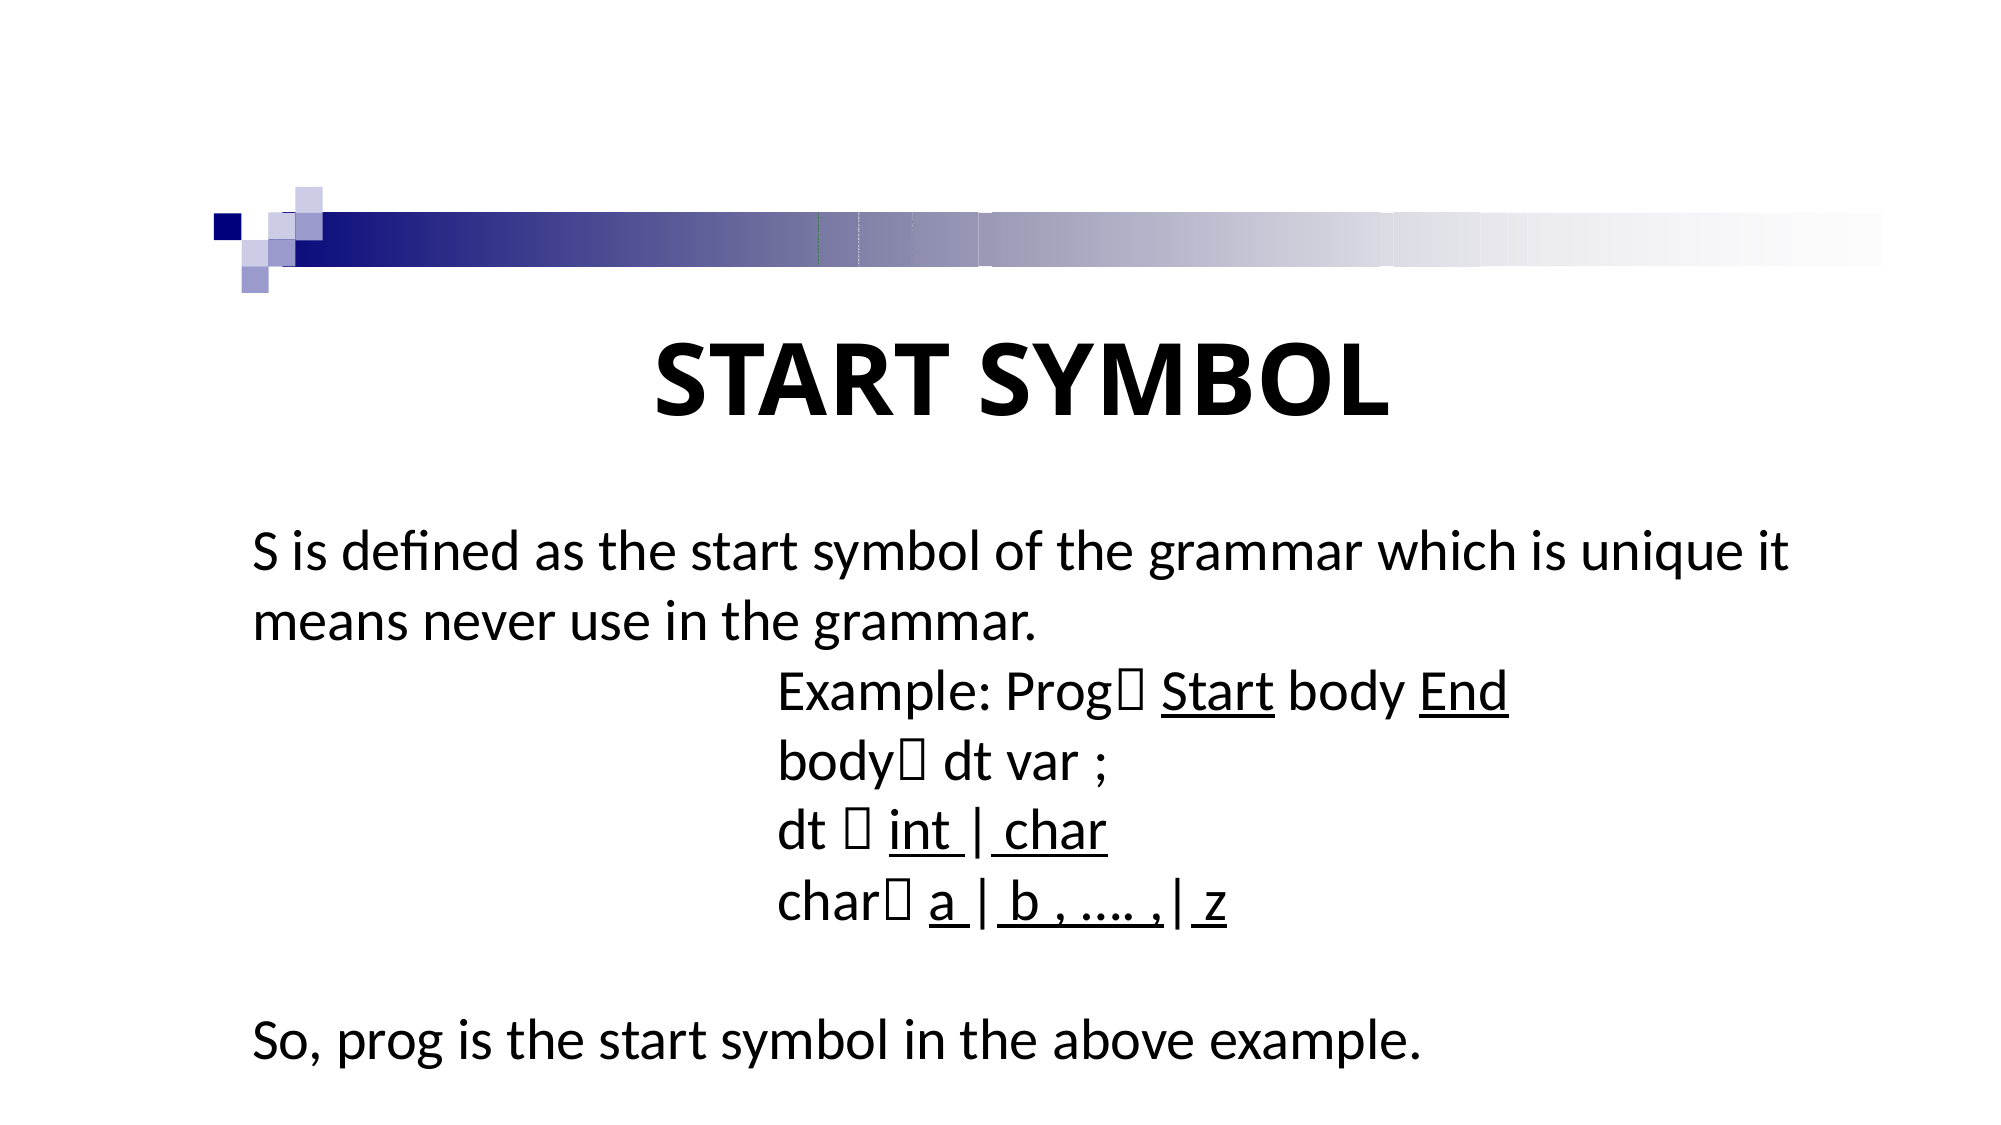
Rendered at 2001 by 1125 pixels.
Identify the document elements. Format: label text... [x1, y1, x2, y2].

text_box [213, 186, 1883, 293]
text_box S is defined as the start symbol of the grammar which is unique it means never use in the grammar. Example: Prog Start body End body dt var ; dt  int | char char a | b , …. ,| z So, prog is the start symbol in the above example. [237, 504, 1834, 1079]
title START SYMBOL [377, 293, 1669, 478]
